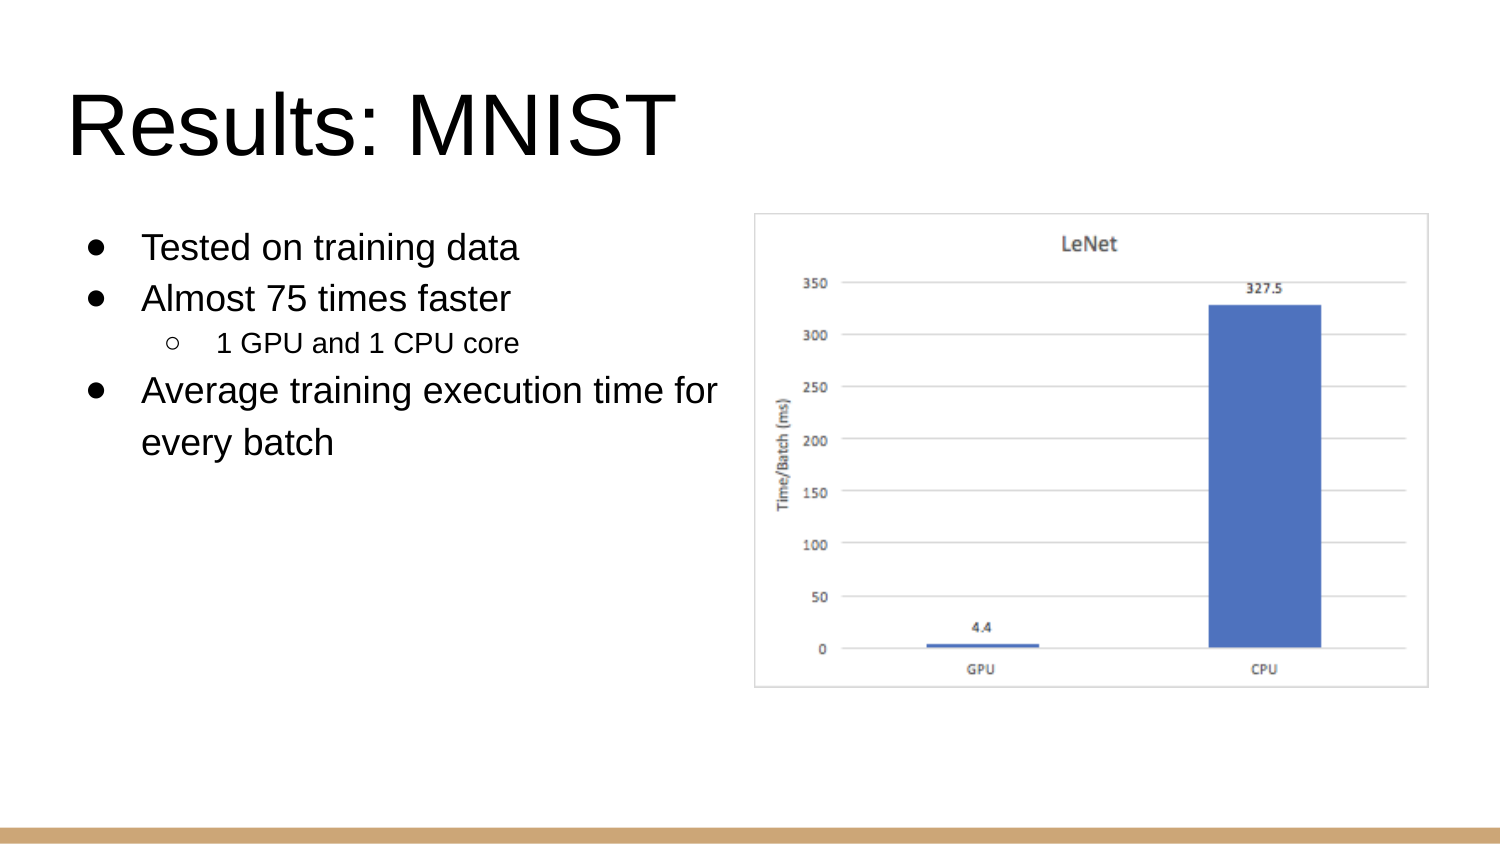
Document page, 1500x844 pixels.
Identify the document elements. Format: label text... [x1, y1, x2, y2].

list Tested on training data Almost 75 times faster 1 GPU and 1 CPU core Average training execution time for every batch [51, 200, 740, 752]
picture [754, 212, 1429, 688]
title Results: MNIST [51, 51, 1449, 189]
